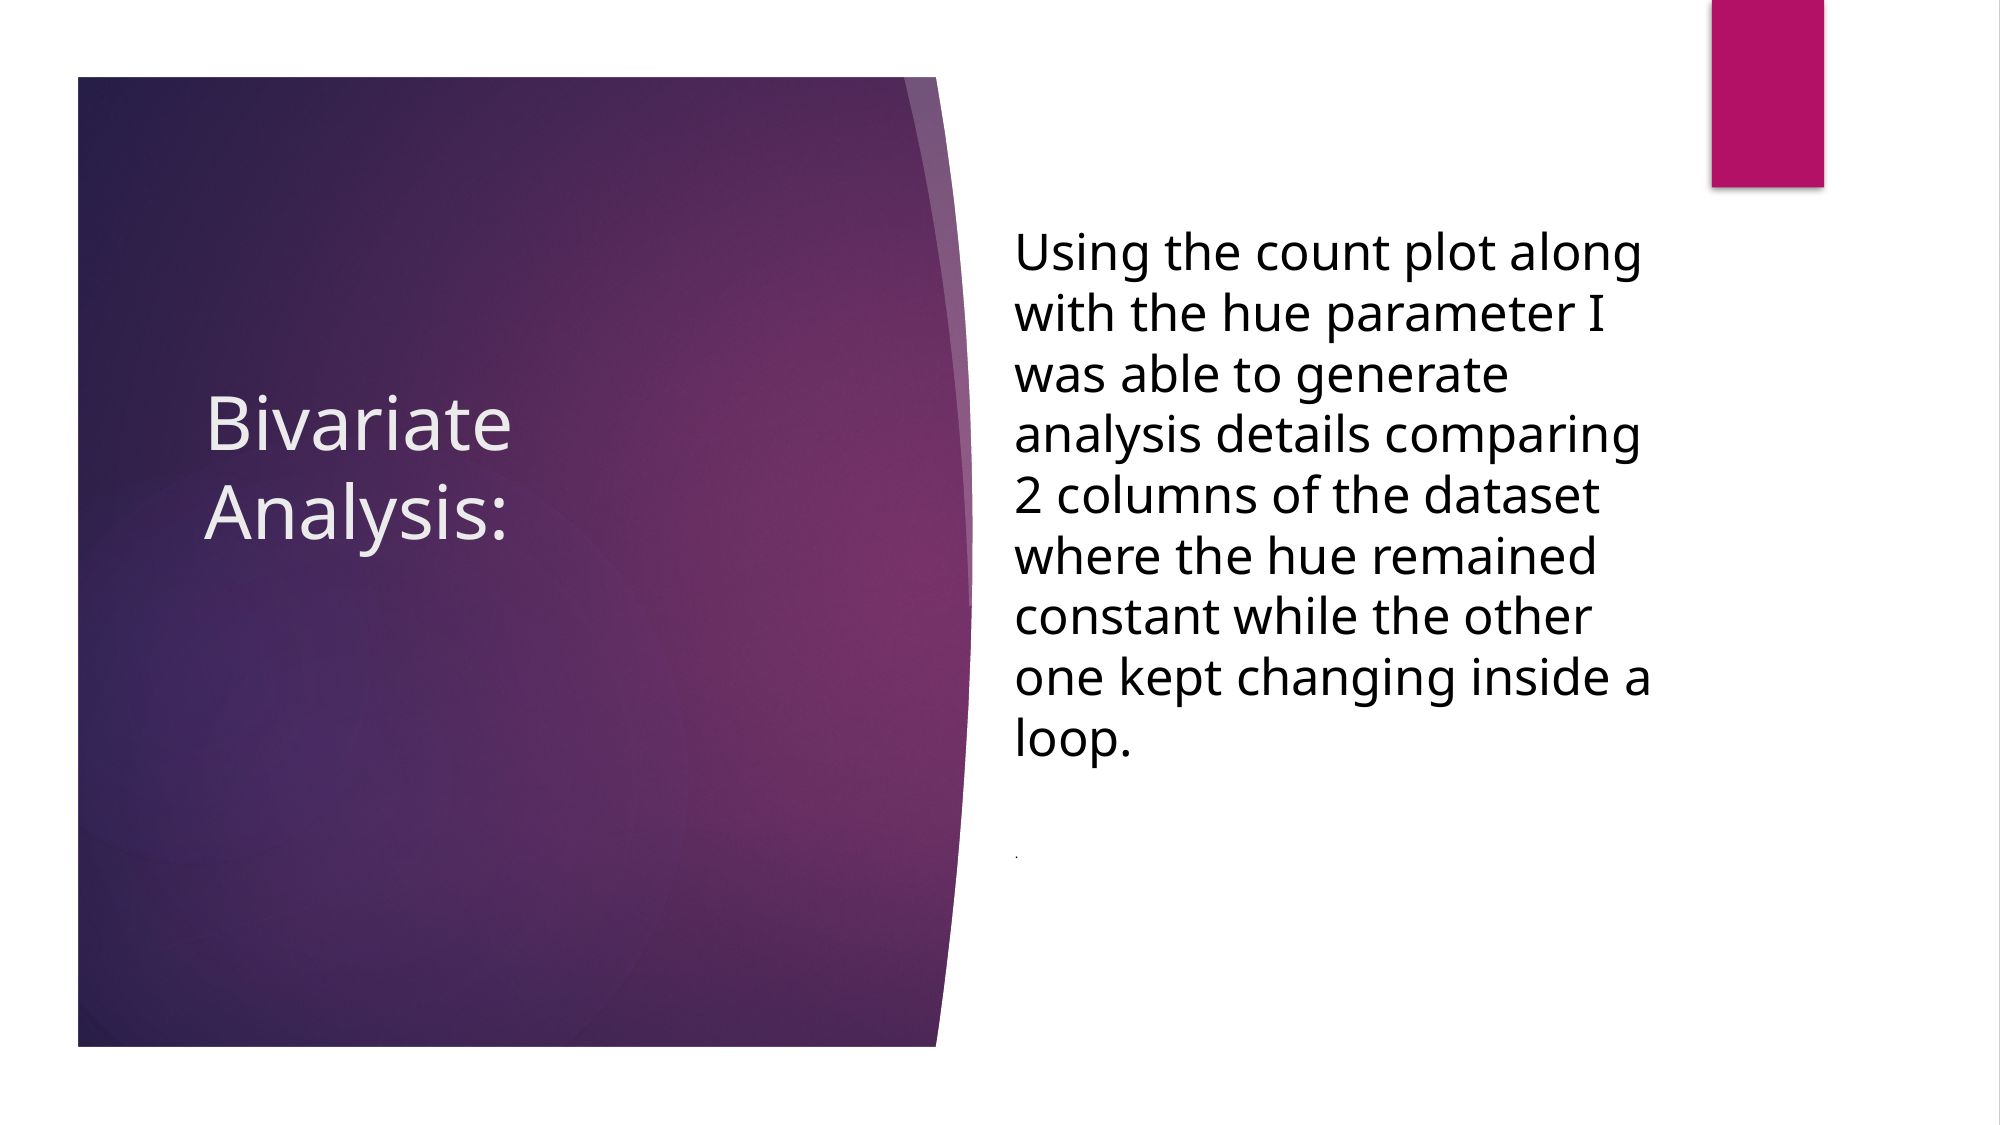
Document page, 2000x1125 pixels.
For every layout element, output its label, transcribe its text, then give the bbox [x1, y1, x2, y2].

title Bivariate Analysis: [189, 277, 824, 563]
list Using the count plot along with the hue parameter I was able to generate analysis details comparing 2 columns of the dataset where the hue remained constant while the other one kept changing inside a loop. . [999, 212, 1679, 896]
